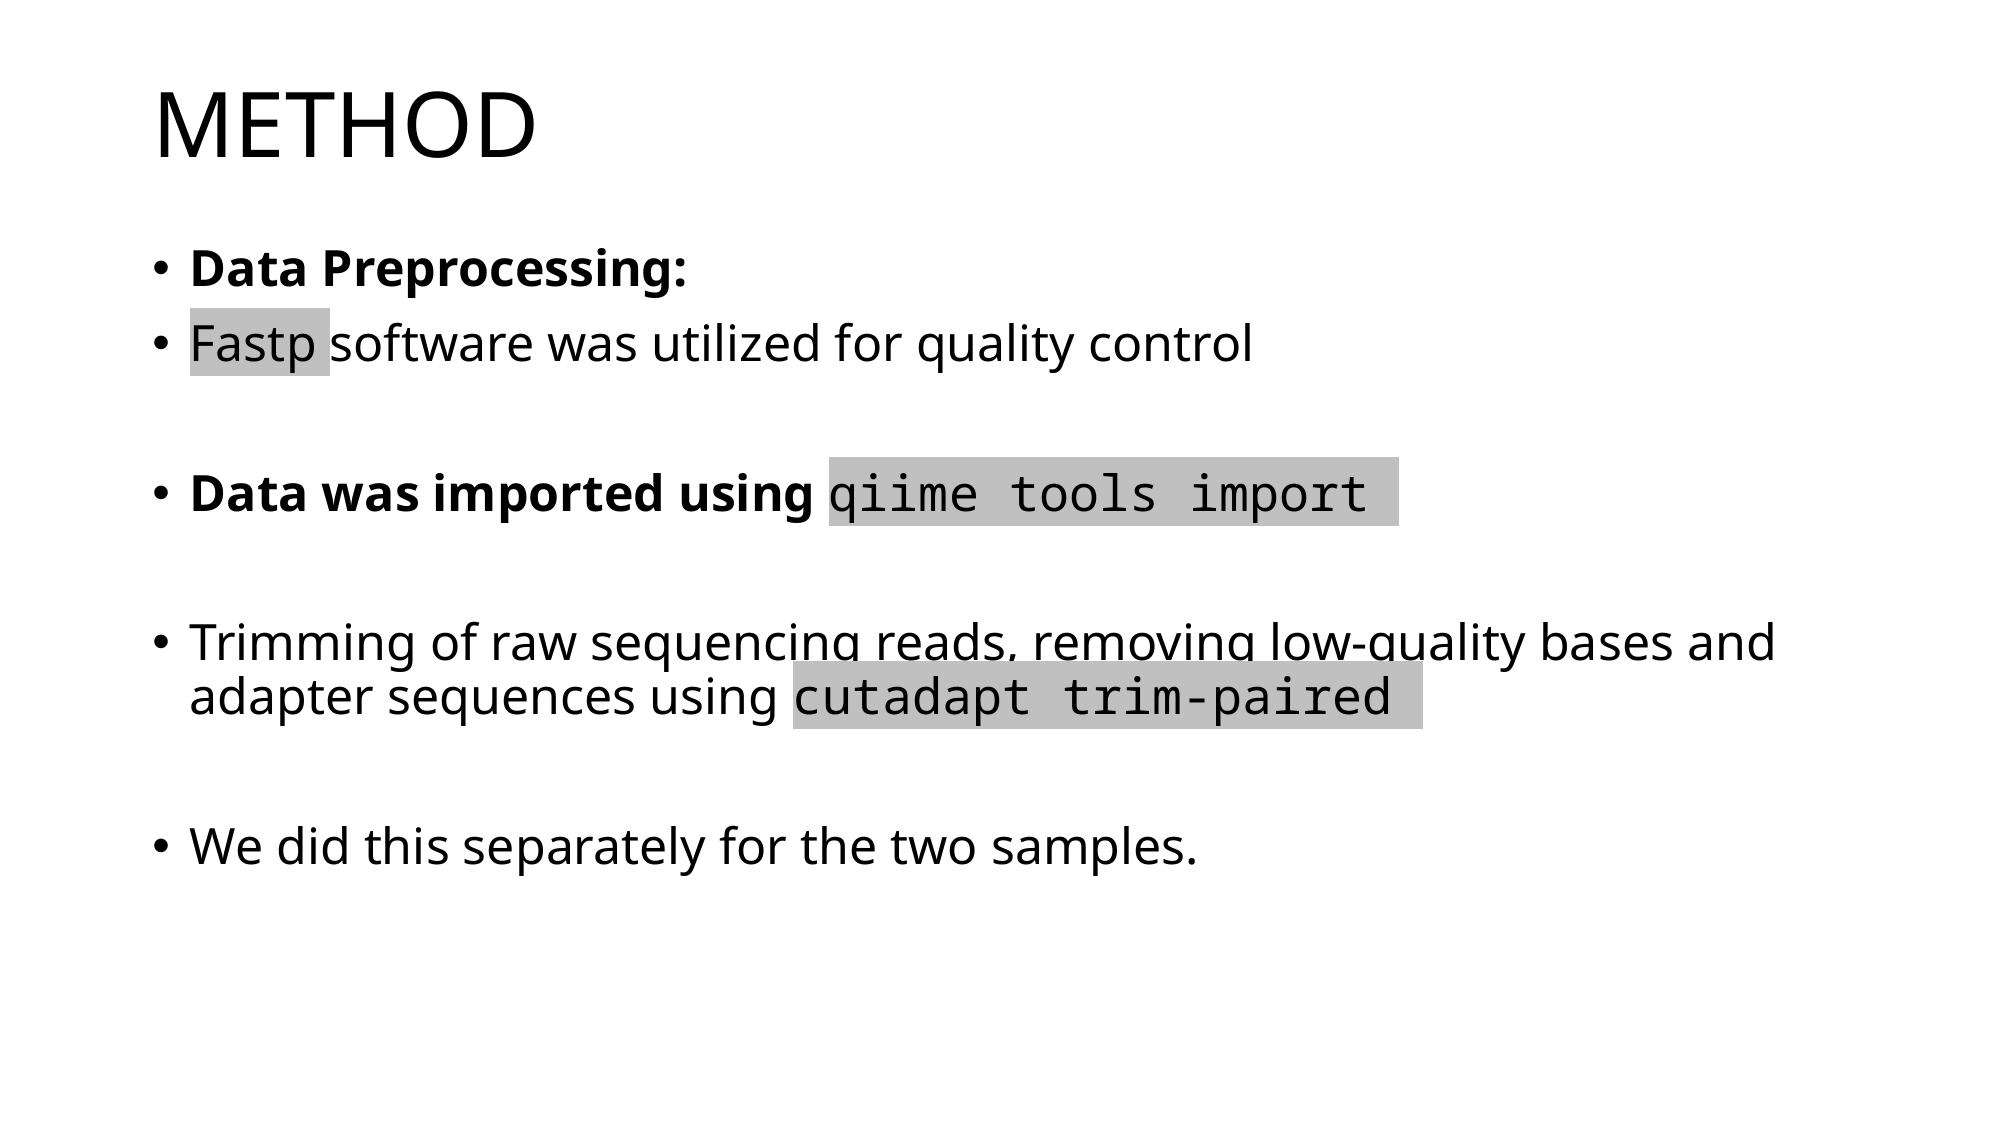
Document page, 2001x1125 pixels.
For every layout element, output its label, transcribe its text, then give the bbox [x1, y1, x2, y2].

title METHOD [137, 70, 1863, 185]
list Data Preprocessing: Fastp software was utilized for quality control Data was imported using qiime tools import Trimming of raw sequencing reads, removing low-quality bases and adapter sequences using cutadapt trim-paired We did this separately for the two samples. [137, 235, 1863, 1014]
